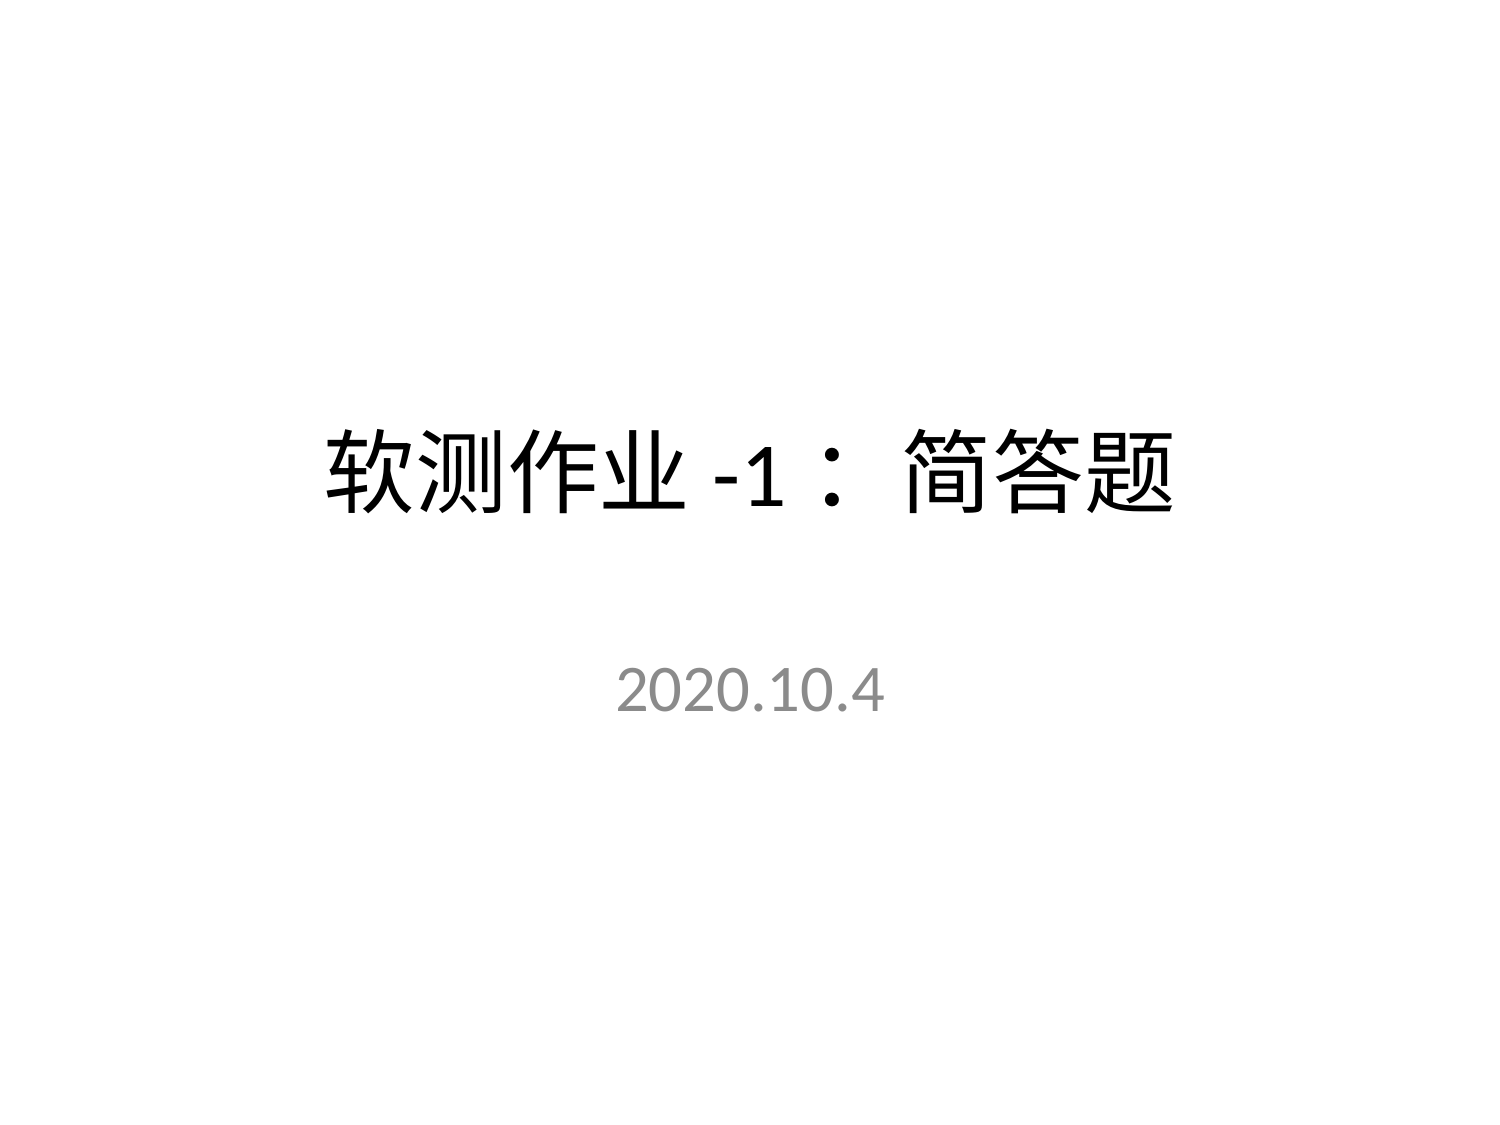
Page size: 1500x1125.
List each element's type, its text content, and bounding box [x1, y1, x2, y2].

subtitle 2020.10.4 [225, 637, 1275, 925]
title 软测作业-1：简答题 [112, 349, 1388, 591]
